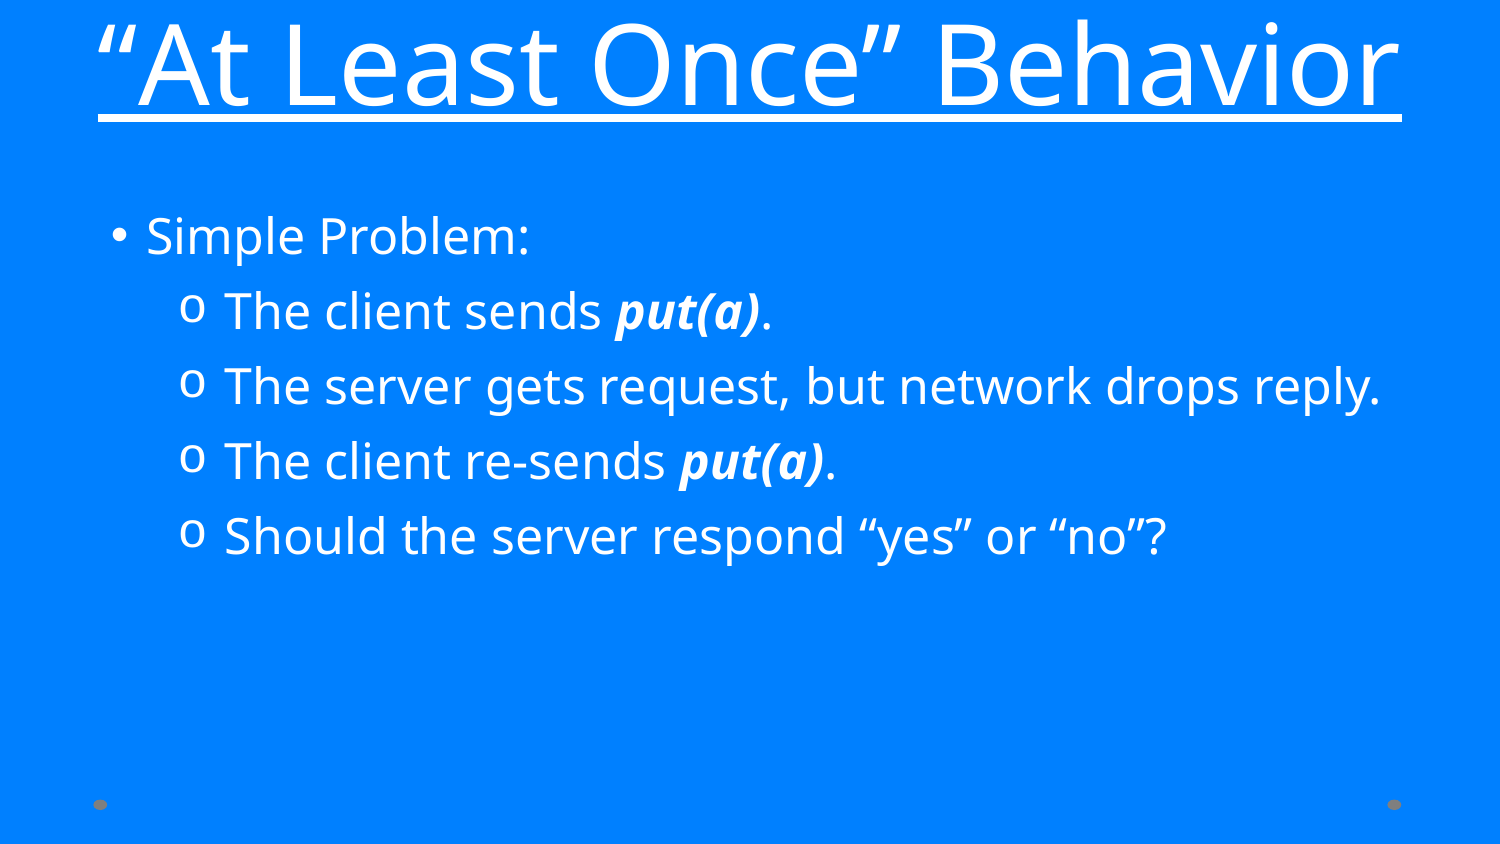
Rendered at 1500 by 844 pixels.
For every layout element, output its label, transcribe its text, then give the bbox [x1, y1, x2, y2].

title “At Least Once” Behavior [0, 0, 1500, 136]
list Simple Problem: The client sends put(a). The server gets request, but network drops reply. The client re-sends put(a). Should the server respond “yes” or “no”? [75, 196, 1425, 807]
